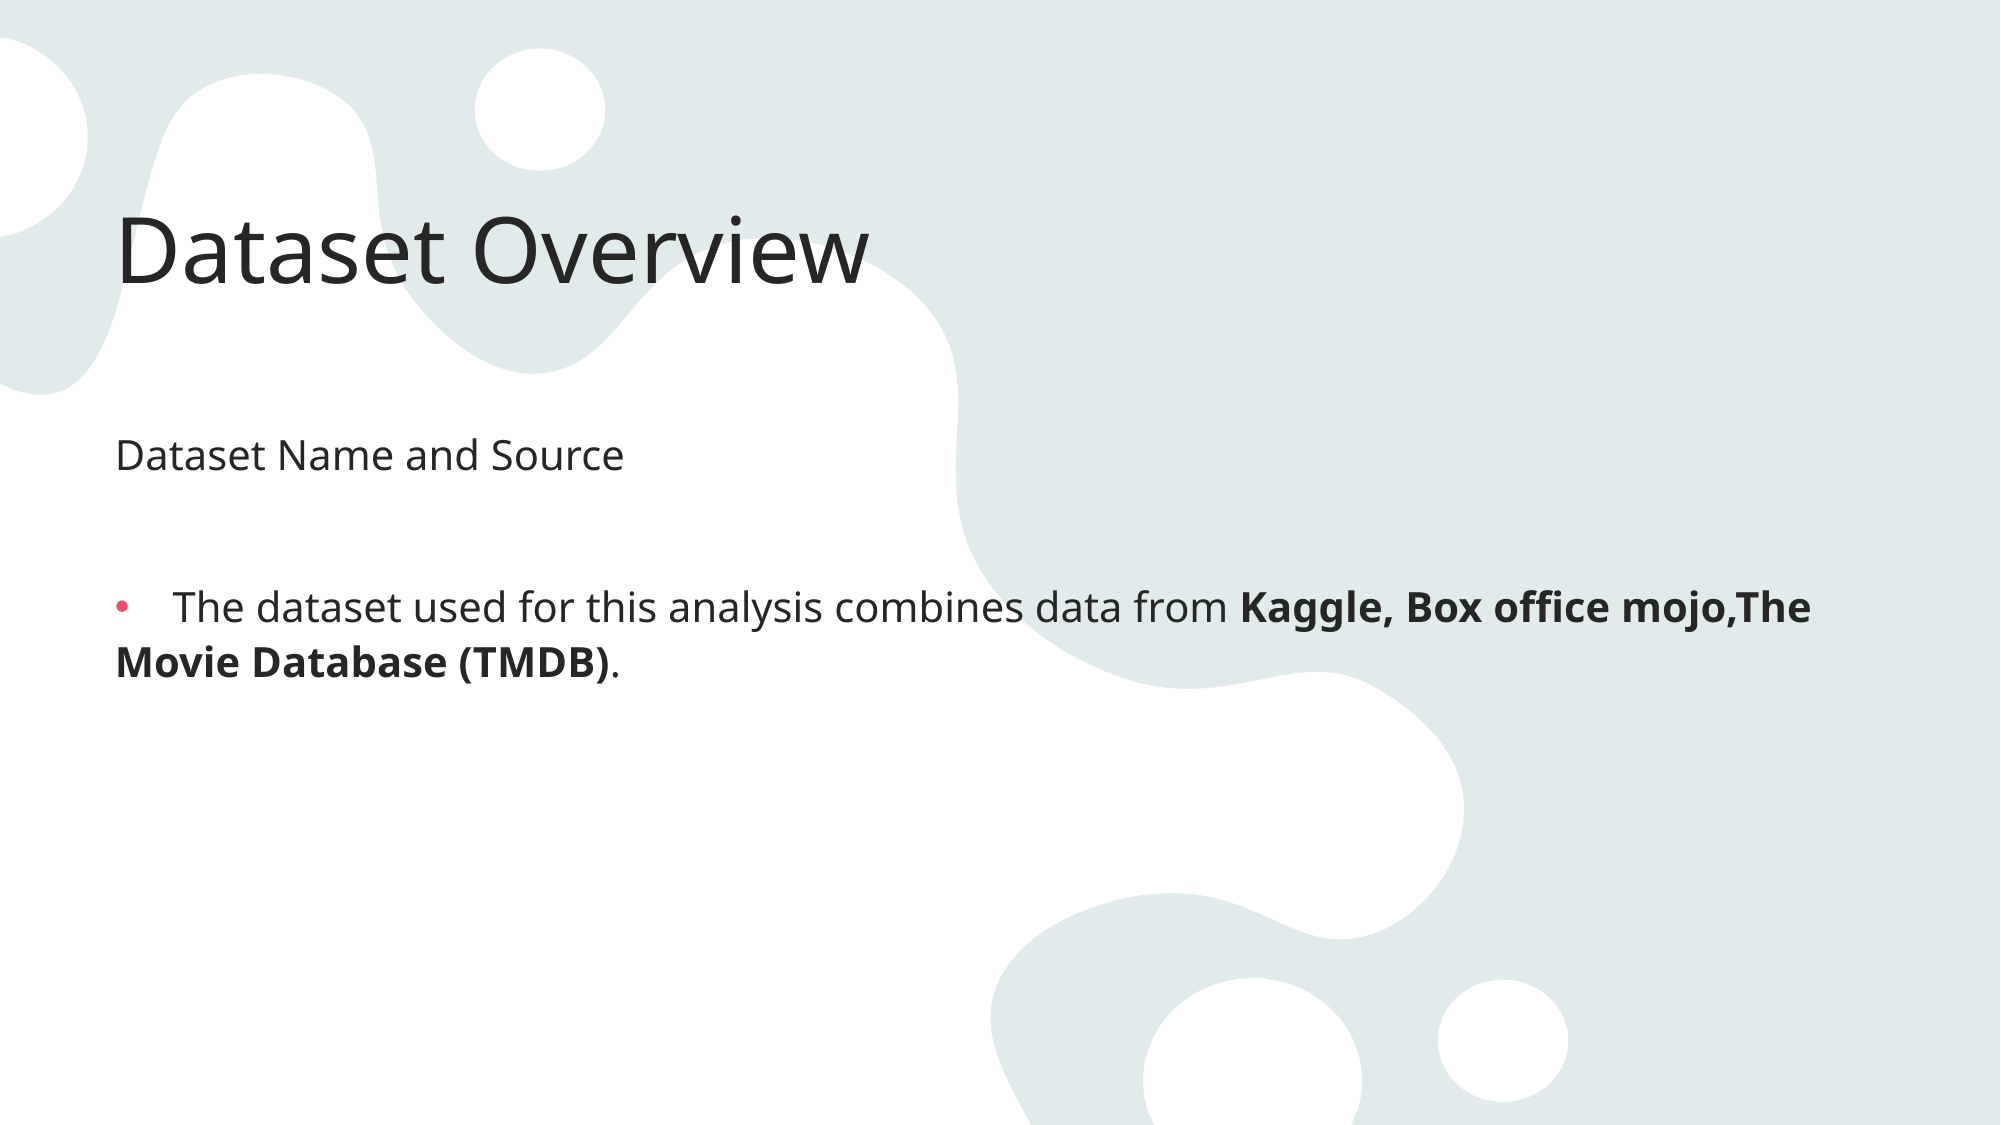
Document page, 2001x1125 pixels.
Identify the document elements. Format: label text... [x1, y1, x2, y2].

list Dataset Name and Source The dataset used for this analysis combines data from Kaggle, Box office mojo,The Movie Database (TMDB). [99, 345, 1900, 1008]
title Dataset Overview [99, 91, 1900, 309]
